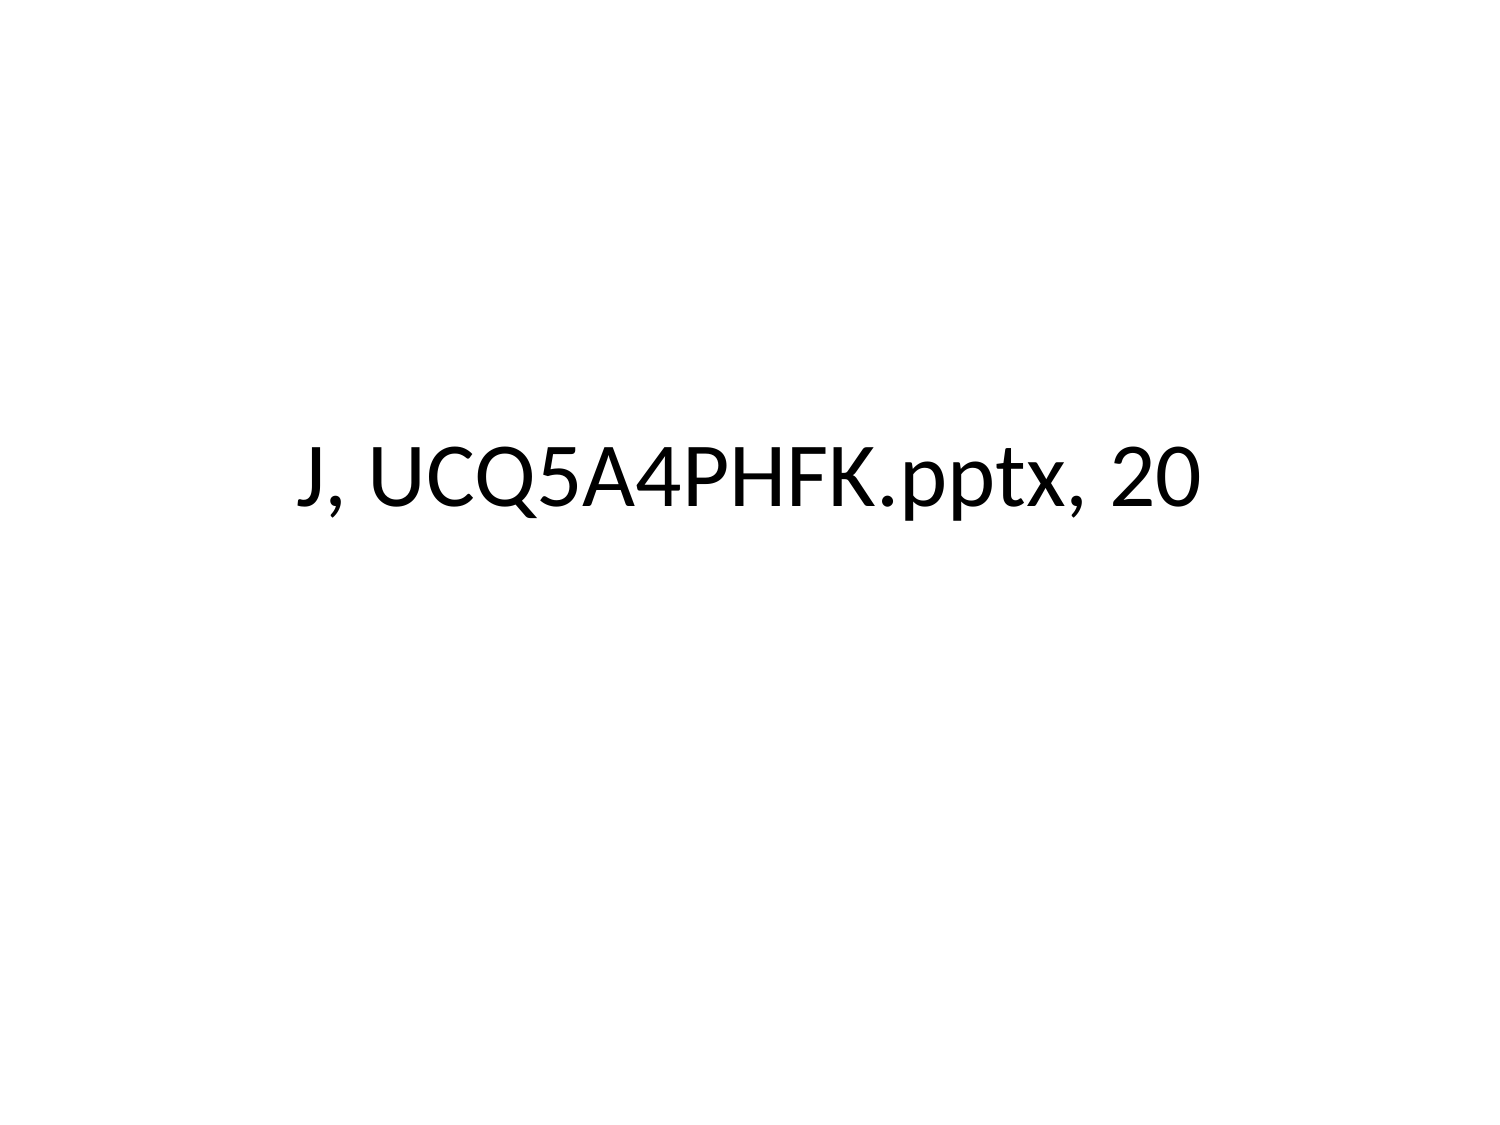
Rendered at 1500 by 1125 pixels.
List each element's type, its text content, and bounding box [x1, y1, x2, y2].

title J, UCQ5A4PHFK.pptx, 20 [112, 349, 1388, 591]
